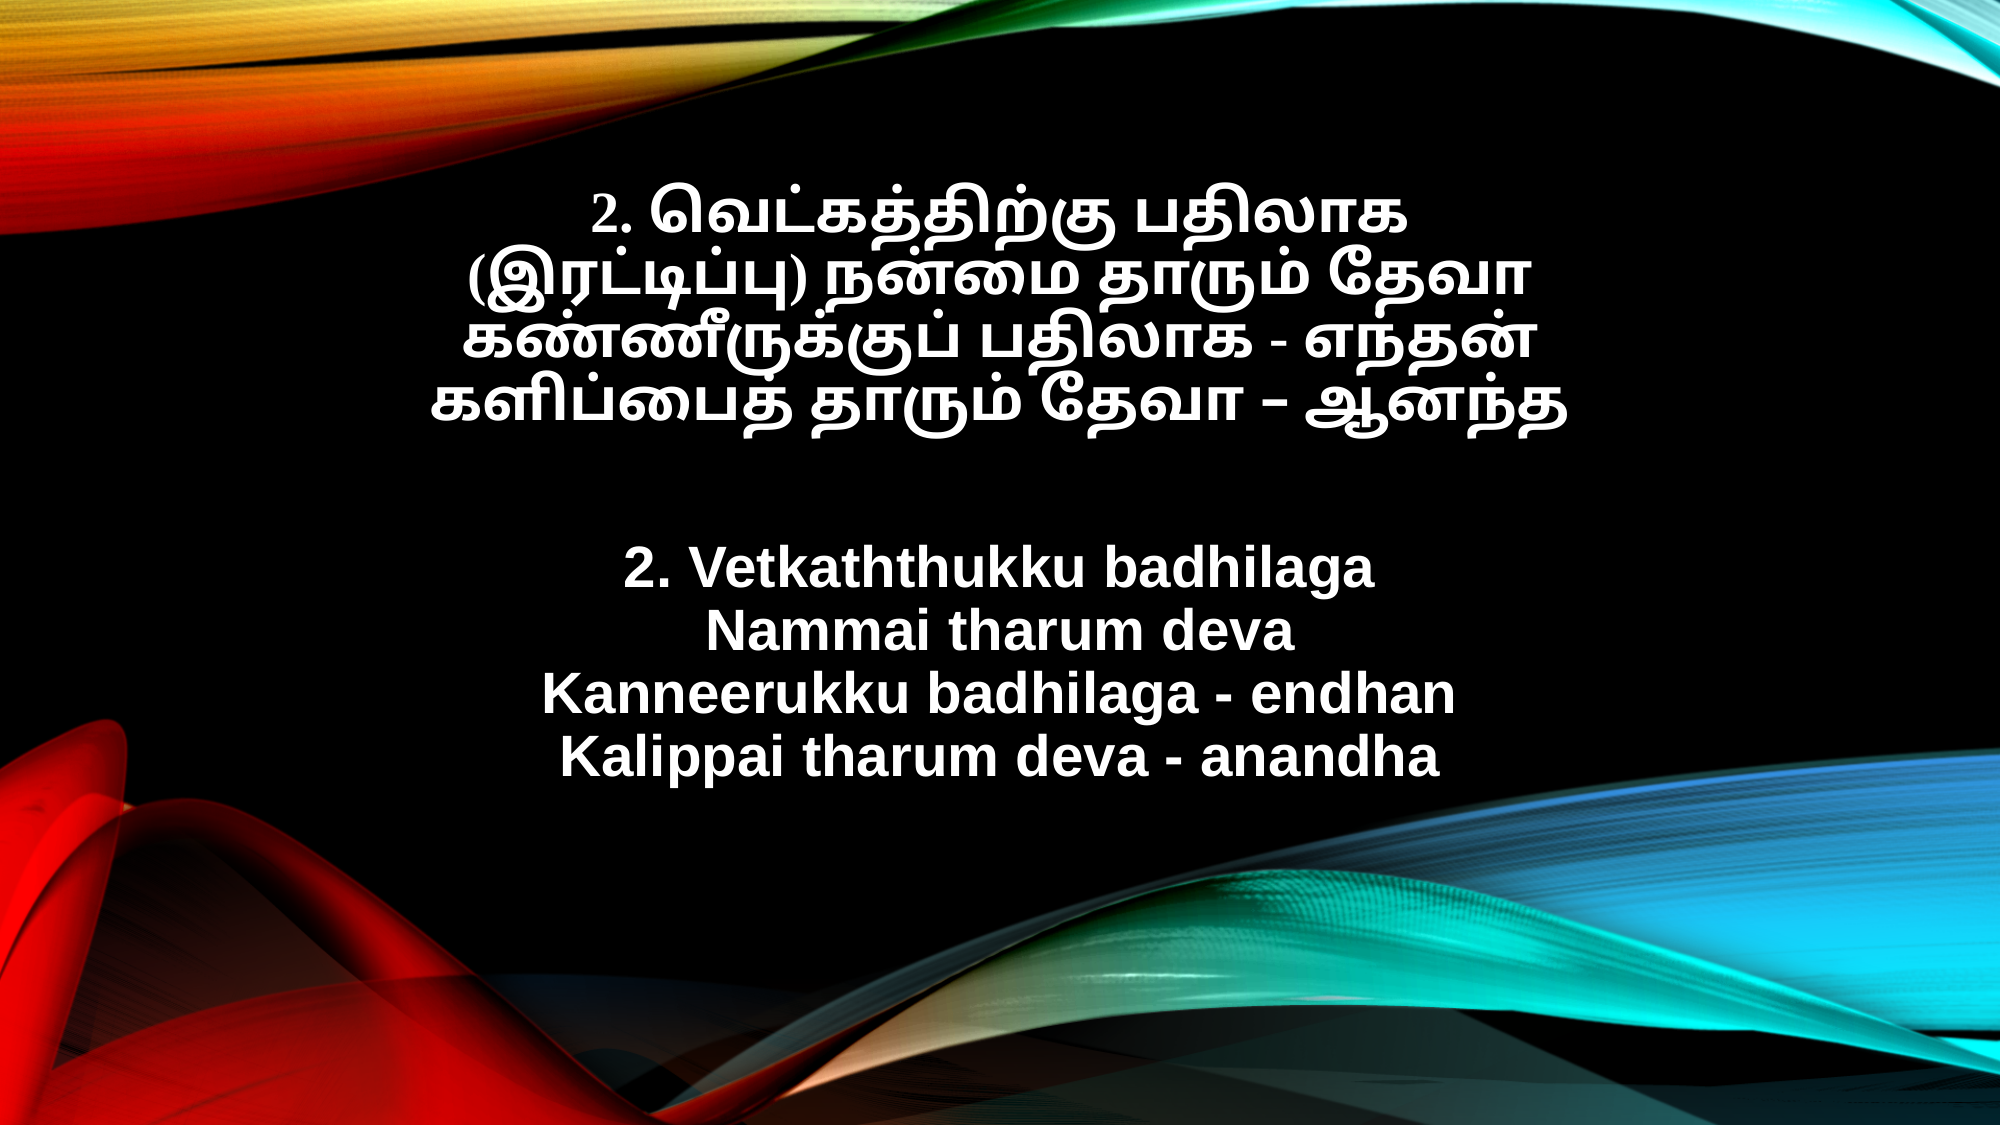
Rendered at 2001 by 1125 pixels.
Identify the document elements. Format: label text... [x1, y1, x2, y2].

subtitle 2. வெட்கத்திற்கு பதிலாக (இரட்டிப்பு) நன்மை தாரும் தேவா கண்ணீருக்குப் பதிலாக - எந்தன் களிப்பைத் தாரும் தேவா – ஆனந்த 2. Vetkaththukku badhilaga Nammai tharum deva Kanneerukku badhilaga - endhan Kalippai tharum deva - anandha [0, 0, 2000, 1125]
